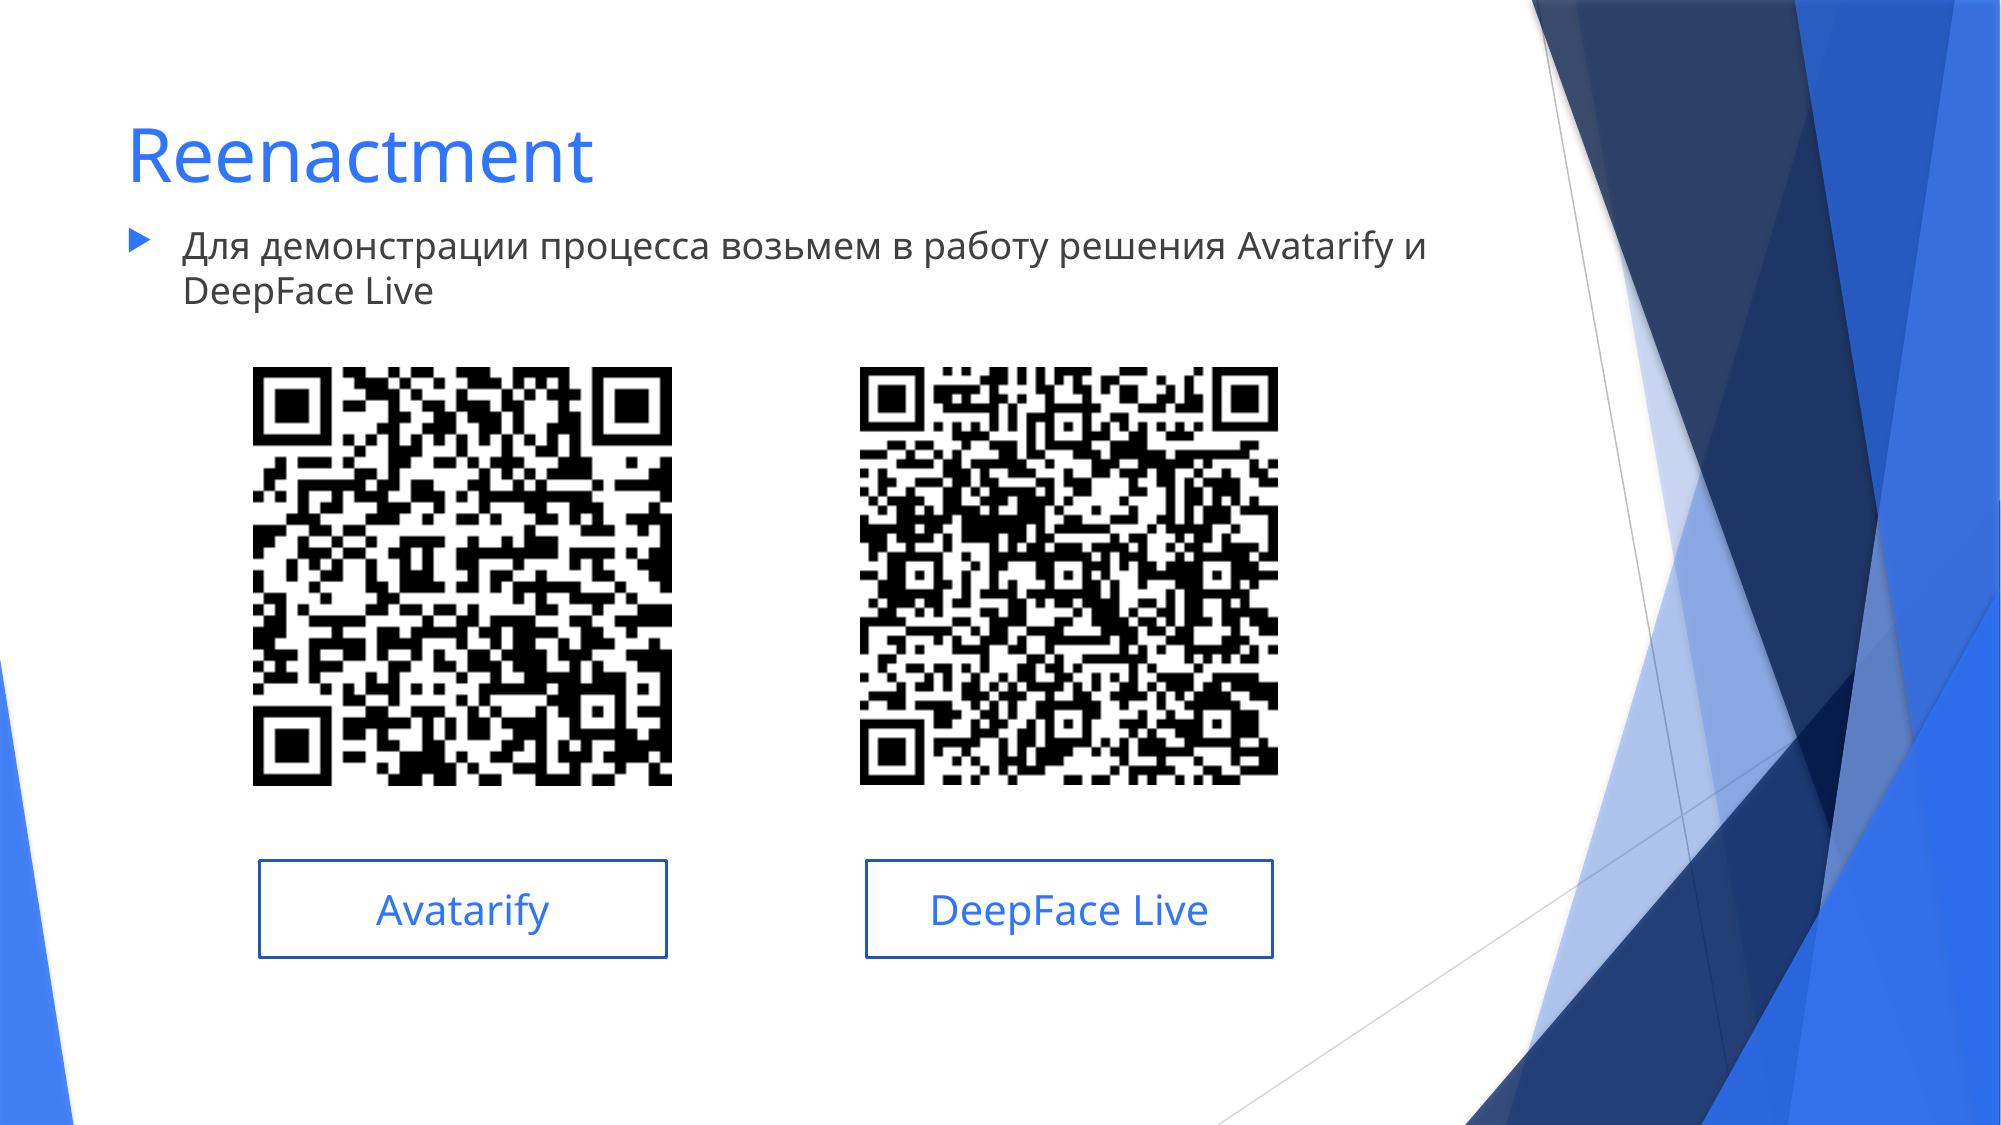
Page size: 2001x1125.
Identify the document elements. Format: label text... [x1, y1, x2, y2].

text_box DeepFace Live [865, 859, 1274, 959]
picture [860, 367, 1279, 786]
title Reenactment [111, 99, 1522, 214]
picture [253, 367, 673, 787]
text_box Avatarify [258, 859, 668, 959]
list Для демонстрации процесса возьмем в работу решения Avatarify и DeepFace Live [111, 214, 1522, 345]
